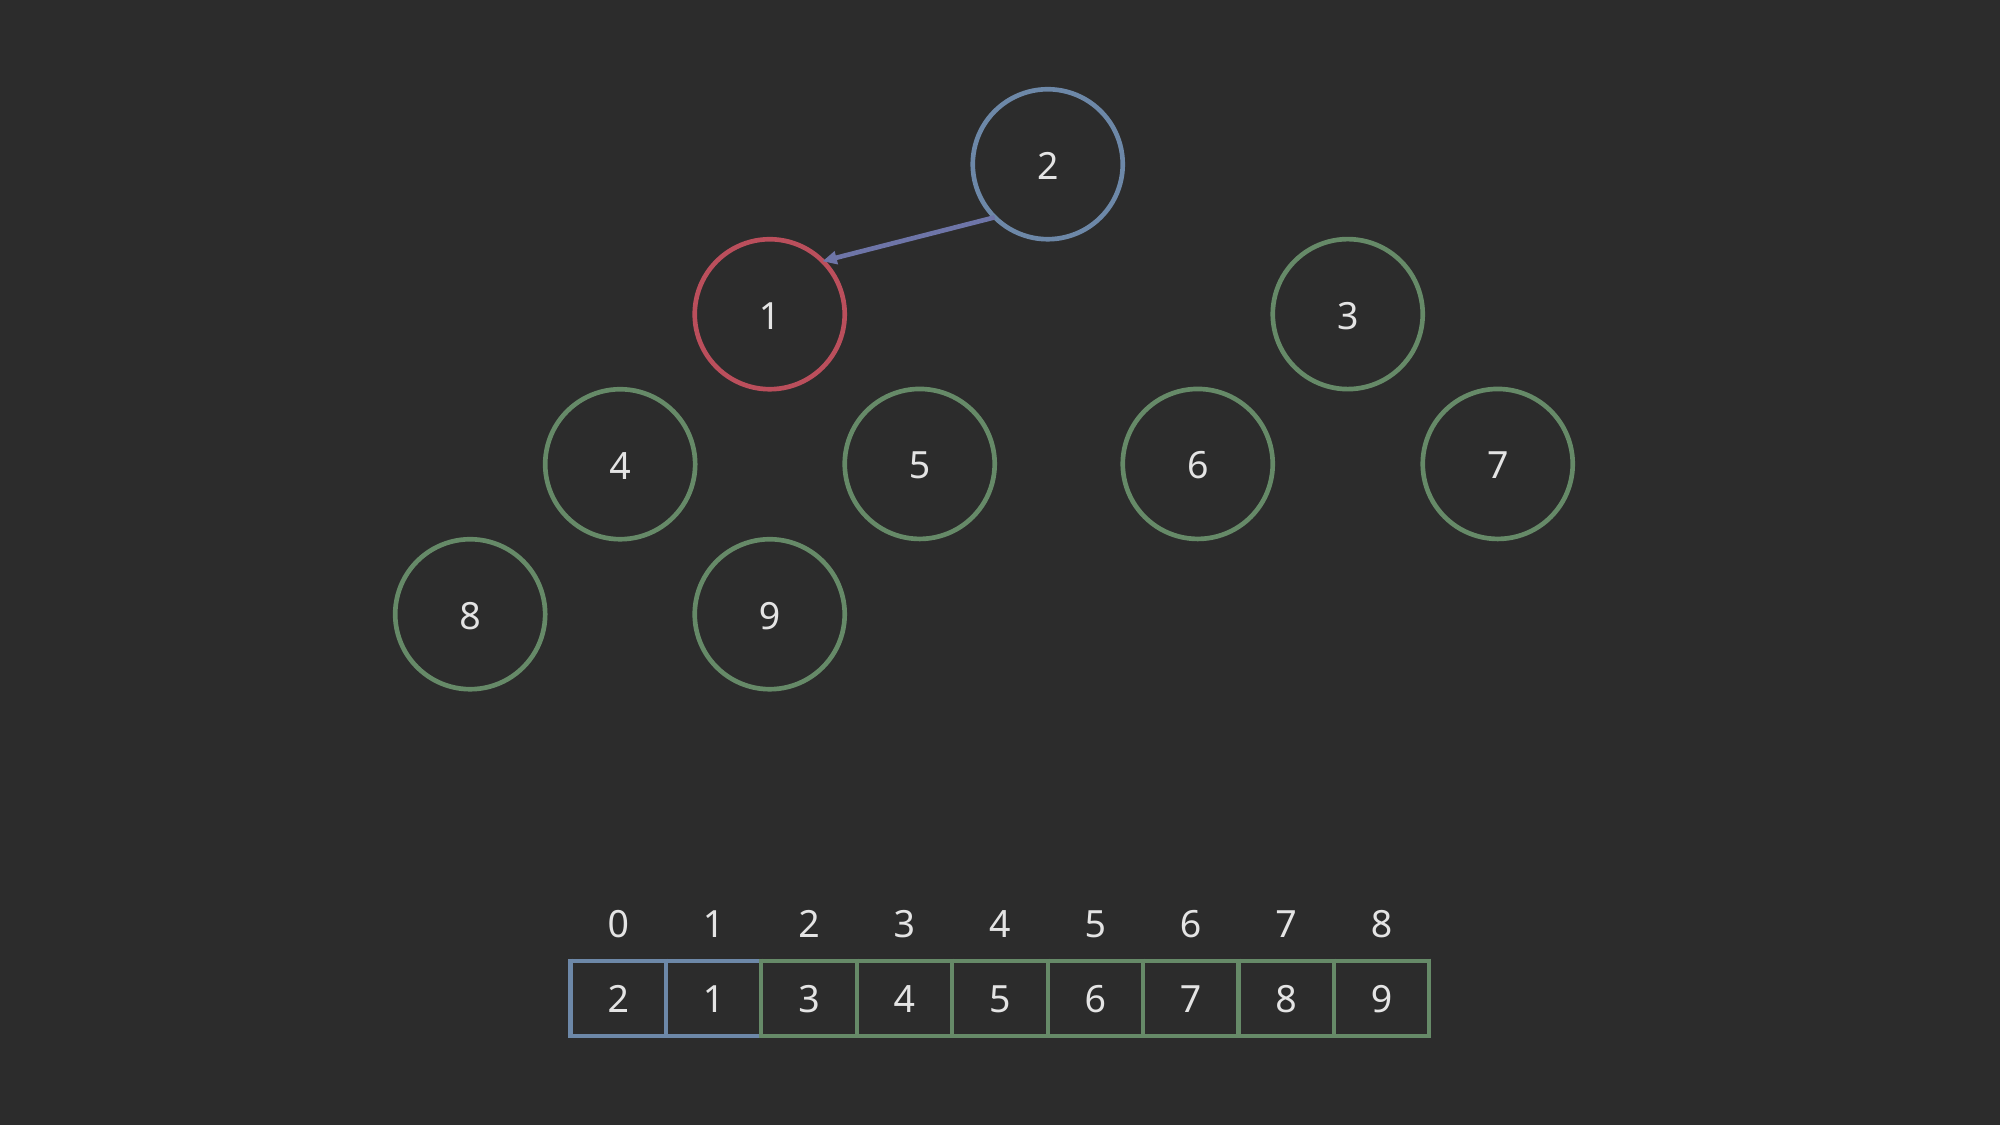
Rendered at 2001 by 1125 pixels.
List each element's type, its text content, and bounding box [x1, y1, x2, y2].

table_cell 3 [763, 963, 855, 1034]
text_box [822, 216, 996, 262]
text_box 7 [1422, 388, 1573, 539]
table_cell 7 [1145, 963, 1236, 1034]
text_box 1 [694, 239, 845, 390]
table_header 0 [570, 886, 666, 959]
table_cell 1 [668, 963, 759, 1034]
table_header 1 [666, 886, 761, 959]
table_header 5 [1048, 886, 1143, 959]
text_box 2 [972, 89, 1123, 240]
table_cell 8 [1241, 963, 1332, 1034]
text_box 6 [1122, 388, 1273, 539]
text_box 9 [694, 539, 845, 690]
table_header 7 [1239, 886, 1334, 959]
table_header 8 [1334, 886, 1429, 959]
table_cell 5 [954, 963, 1046, 1034]
table_header 2 [761, 886, 857, 959]
text_box 8 [395, 539, 546, 690]
table_header 6 [1143, 886, 1239, 959]
table_cell 9 [1336, 963, 1427, 1034]
table_cell 6 [1050, 963, 1141, 1034]
table_header 4 [952, 886, 1048, 959]
table_header 3 [857, 886, 952, 959]
table_cell 4 [859, 963, 950, 1034]
text_box 3 [1272, 239, 1423, 390]
table_cell 2 [573, 963, 664, 1034]
text_box 4 [545, 389, 696, 540]
text_box 5 [844, 388, 995, 539]
